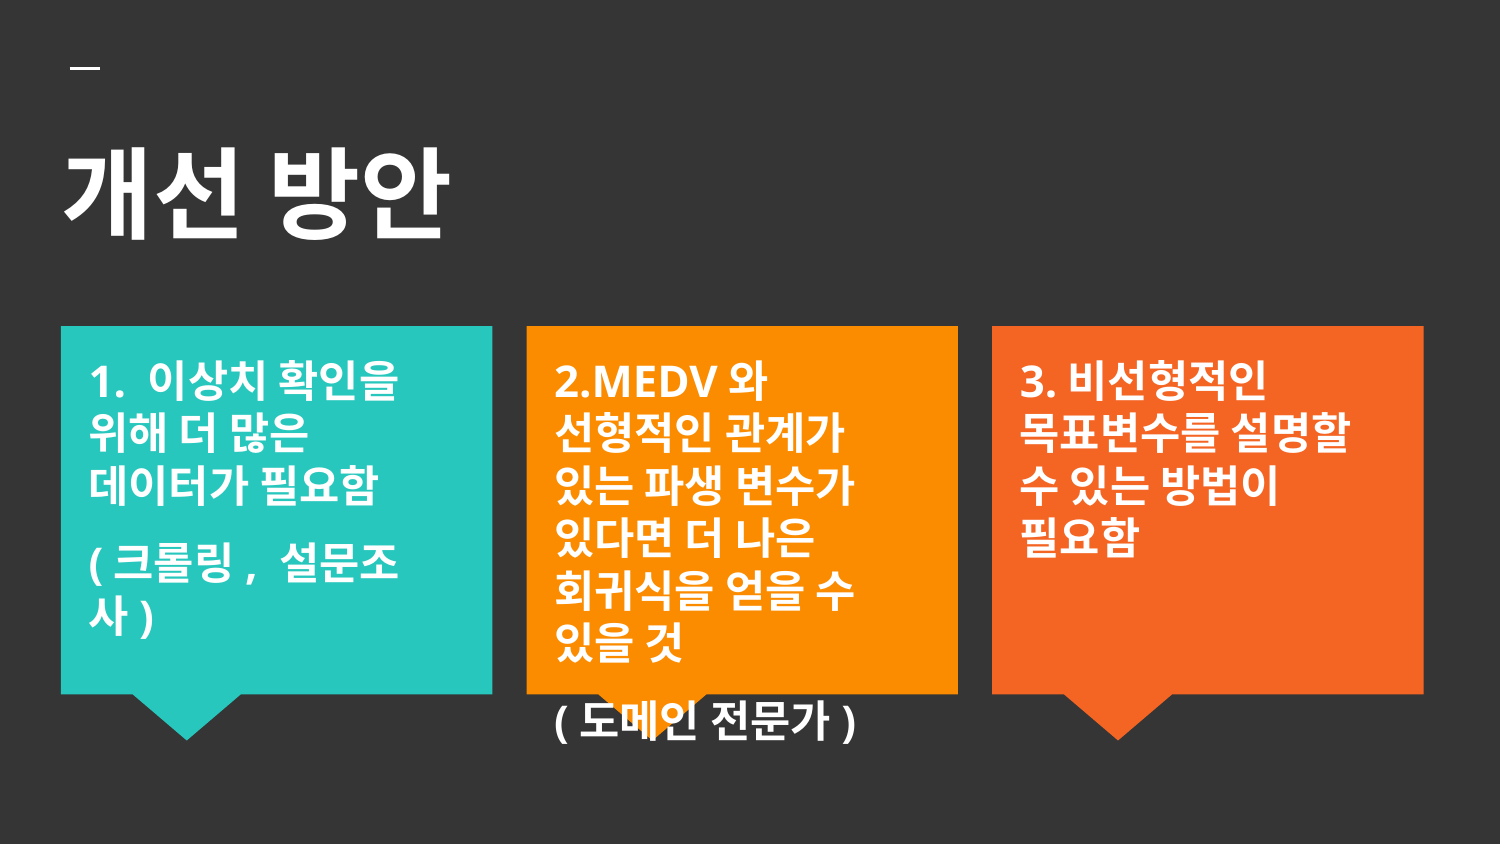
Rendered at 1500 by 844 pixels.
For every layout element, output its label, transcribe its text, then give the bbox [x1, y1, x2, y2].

title 3.비선형적인 목표변수를 설명할 수 있는 방법이 필요함 [1004, 338, 1412, 668]
text_box [526, 326, 958, 741]
title 1. 이상치 확인을 위해 더 많은 데이터가 필요함 (크롤링, 설문조사) [73, 338, 481, 668]
title 2.MEDV와 선형적인 관계가 있는 파생 변수가 있다면 더 나은 회귀식을 얻을 수 있을 것 (도메인 전문가) [539, 338, 947, 668]
title 개선 방안 [46, 116, 1461, 285]
text_box [992, 326, 1424, 741]
text_box [60, 326, 493, 741]
